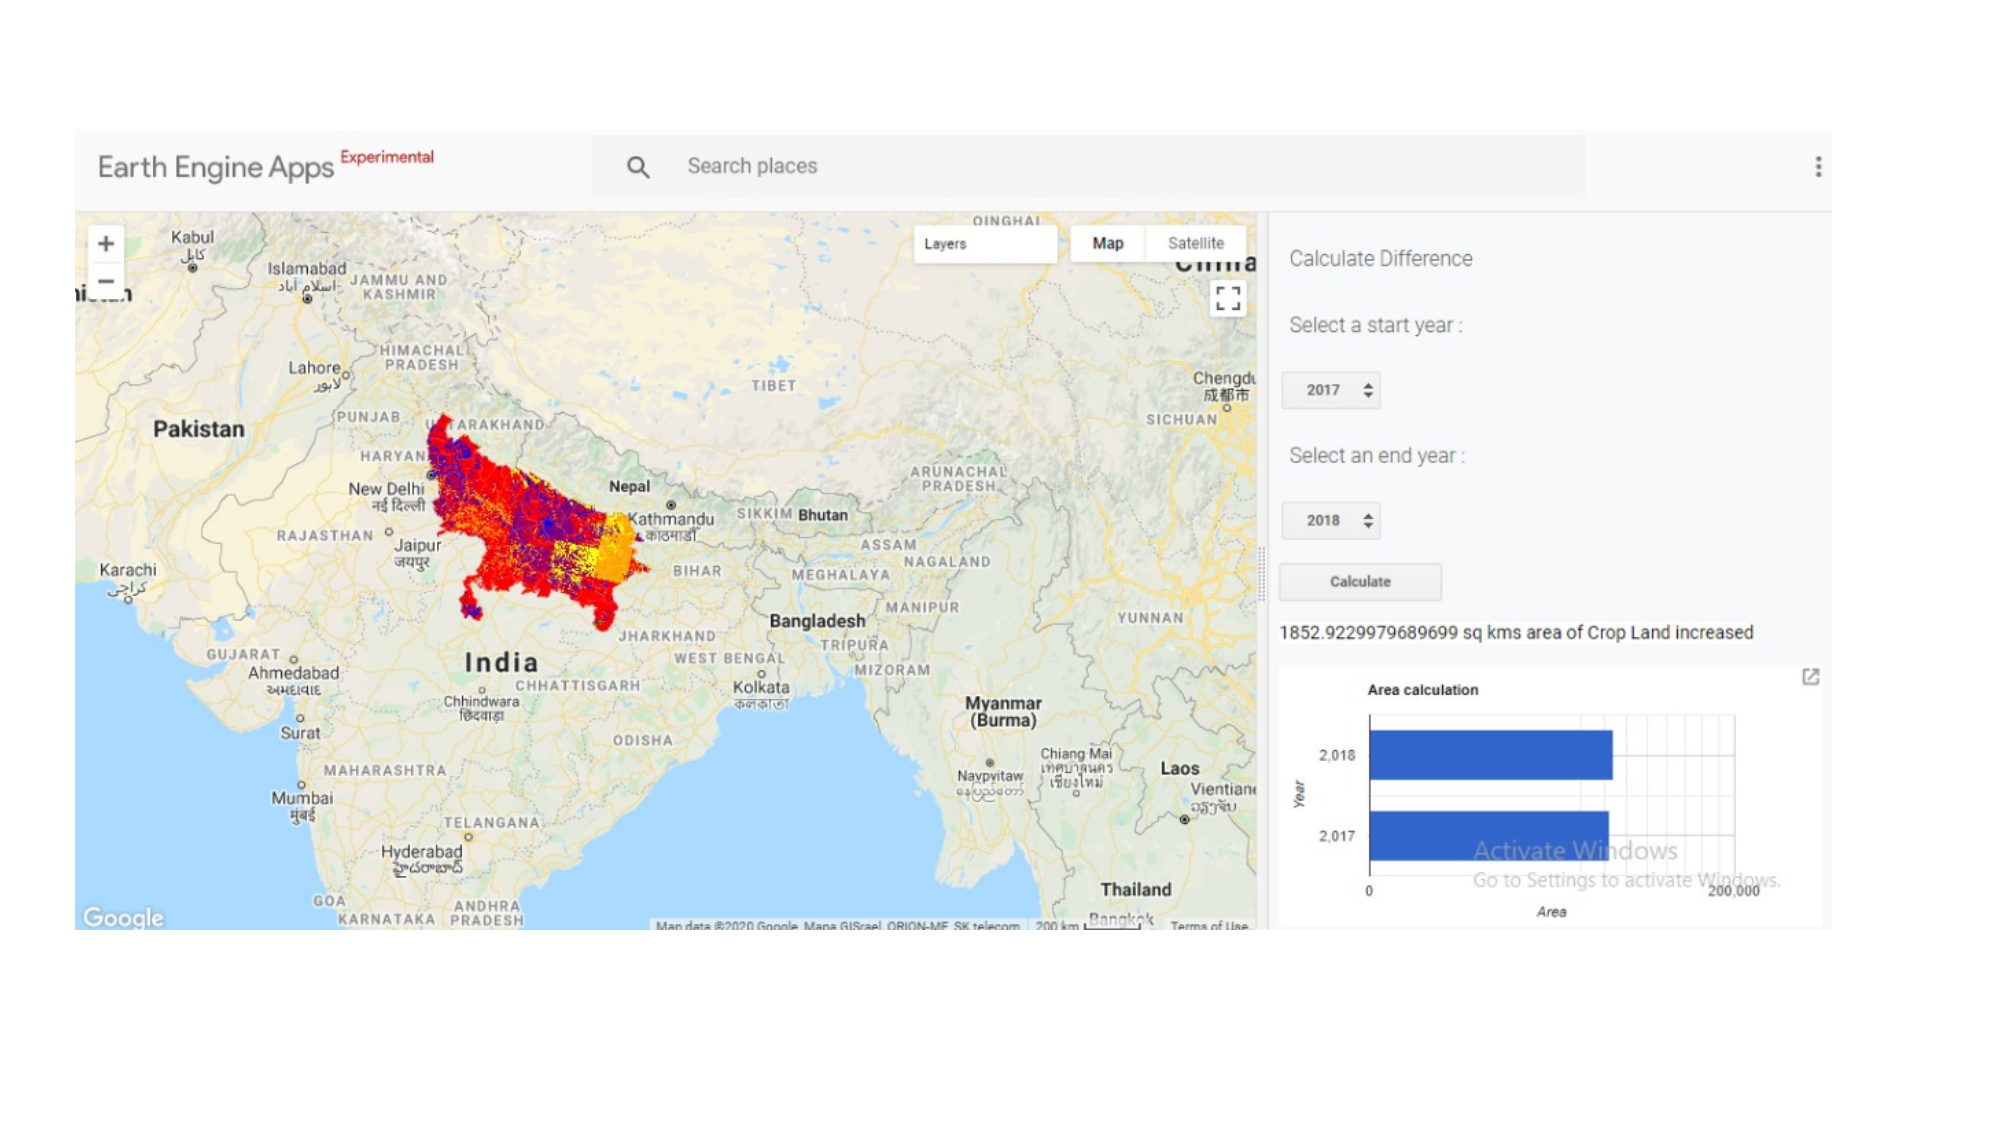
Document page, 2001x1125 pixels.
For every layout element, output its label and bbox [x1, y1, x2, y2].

picture [74, 129, 1833, 931]
